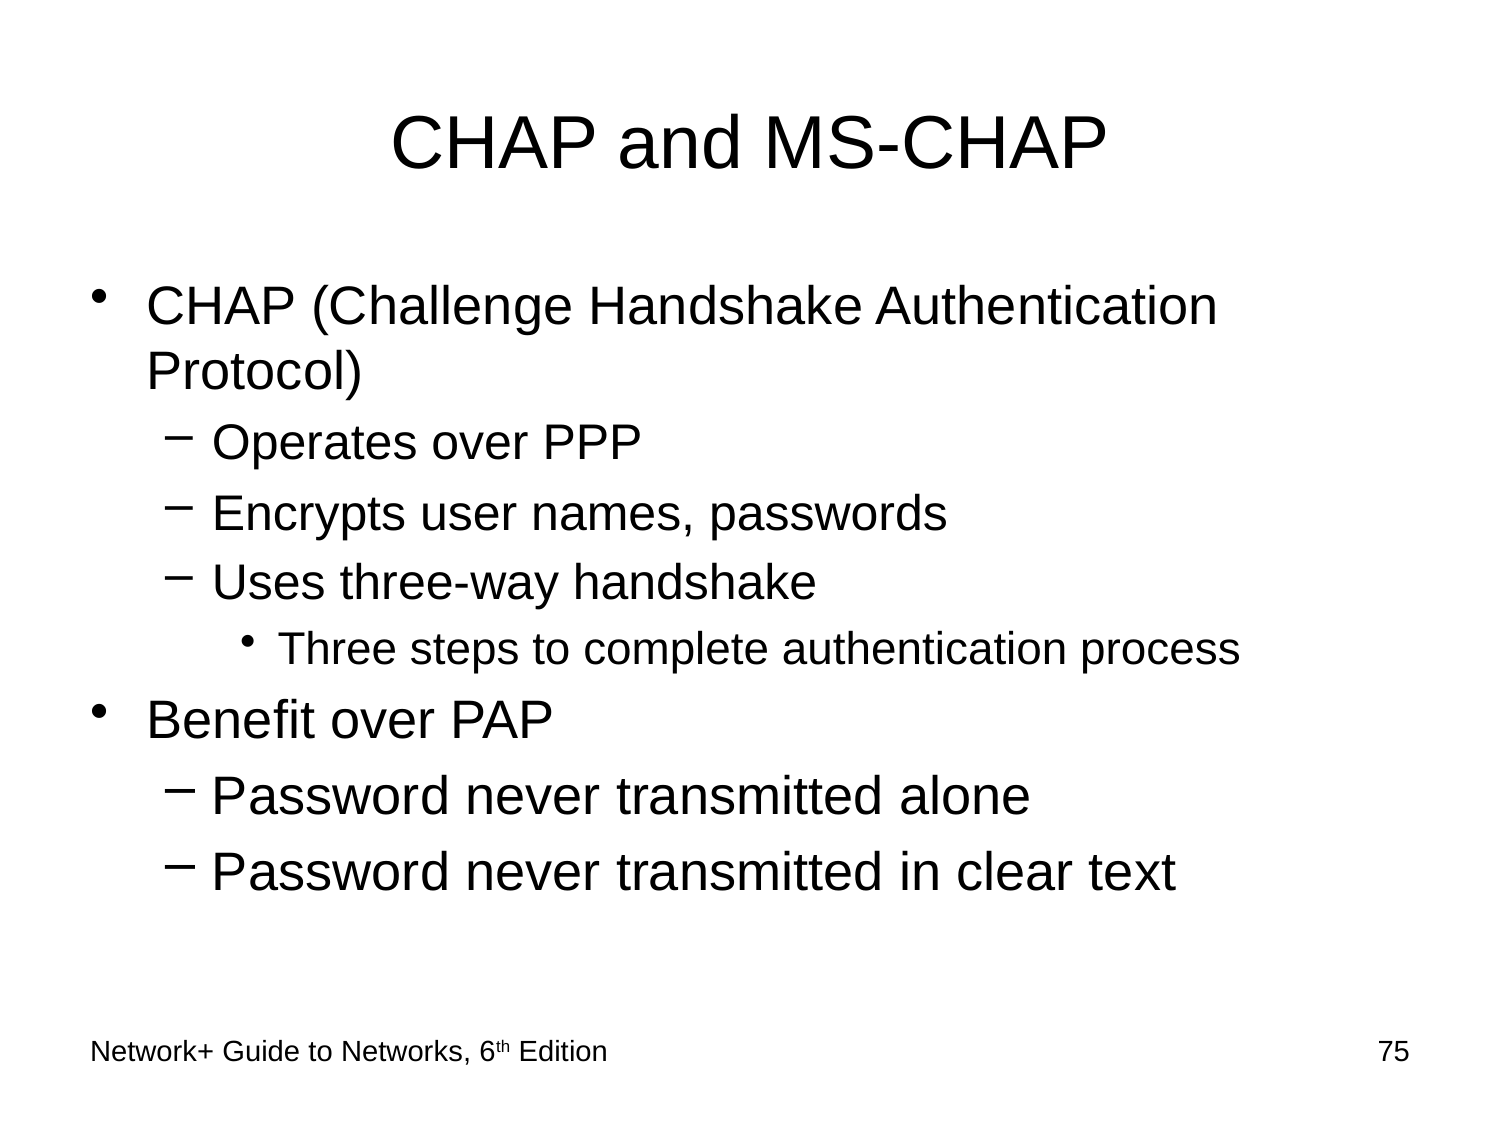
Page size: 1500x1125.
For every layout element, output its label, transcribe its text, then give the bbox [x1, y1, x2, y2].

slide_number 75 [1074, 1024, 1426, 1103]
list CHAP (Challenge Handshake Authentication Protocol) Operates over PPP Encrypts user names, passwords Uses three-way handshake Three steps to complete authentication process Benefit over PAP Password never transmitted alone Password never transmitted in clear text [75, 262, 1425, 1005]
title CHAP and MS-CHAP [75, 45, 1425, 233]
footer Network+ Guide to Networks, 6th Edition [74, 1024, 988, 1103]
